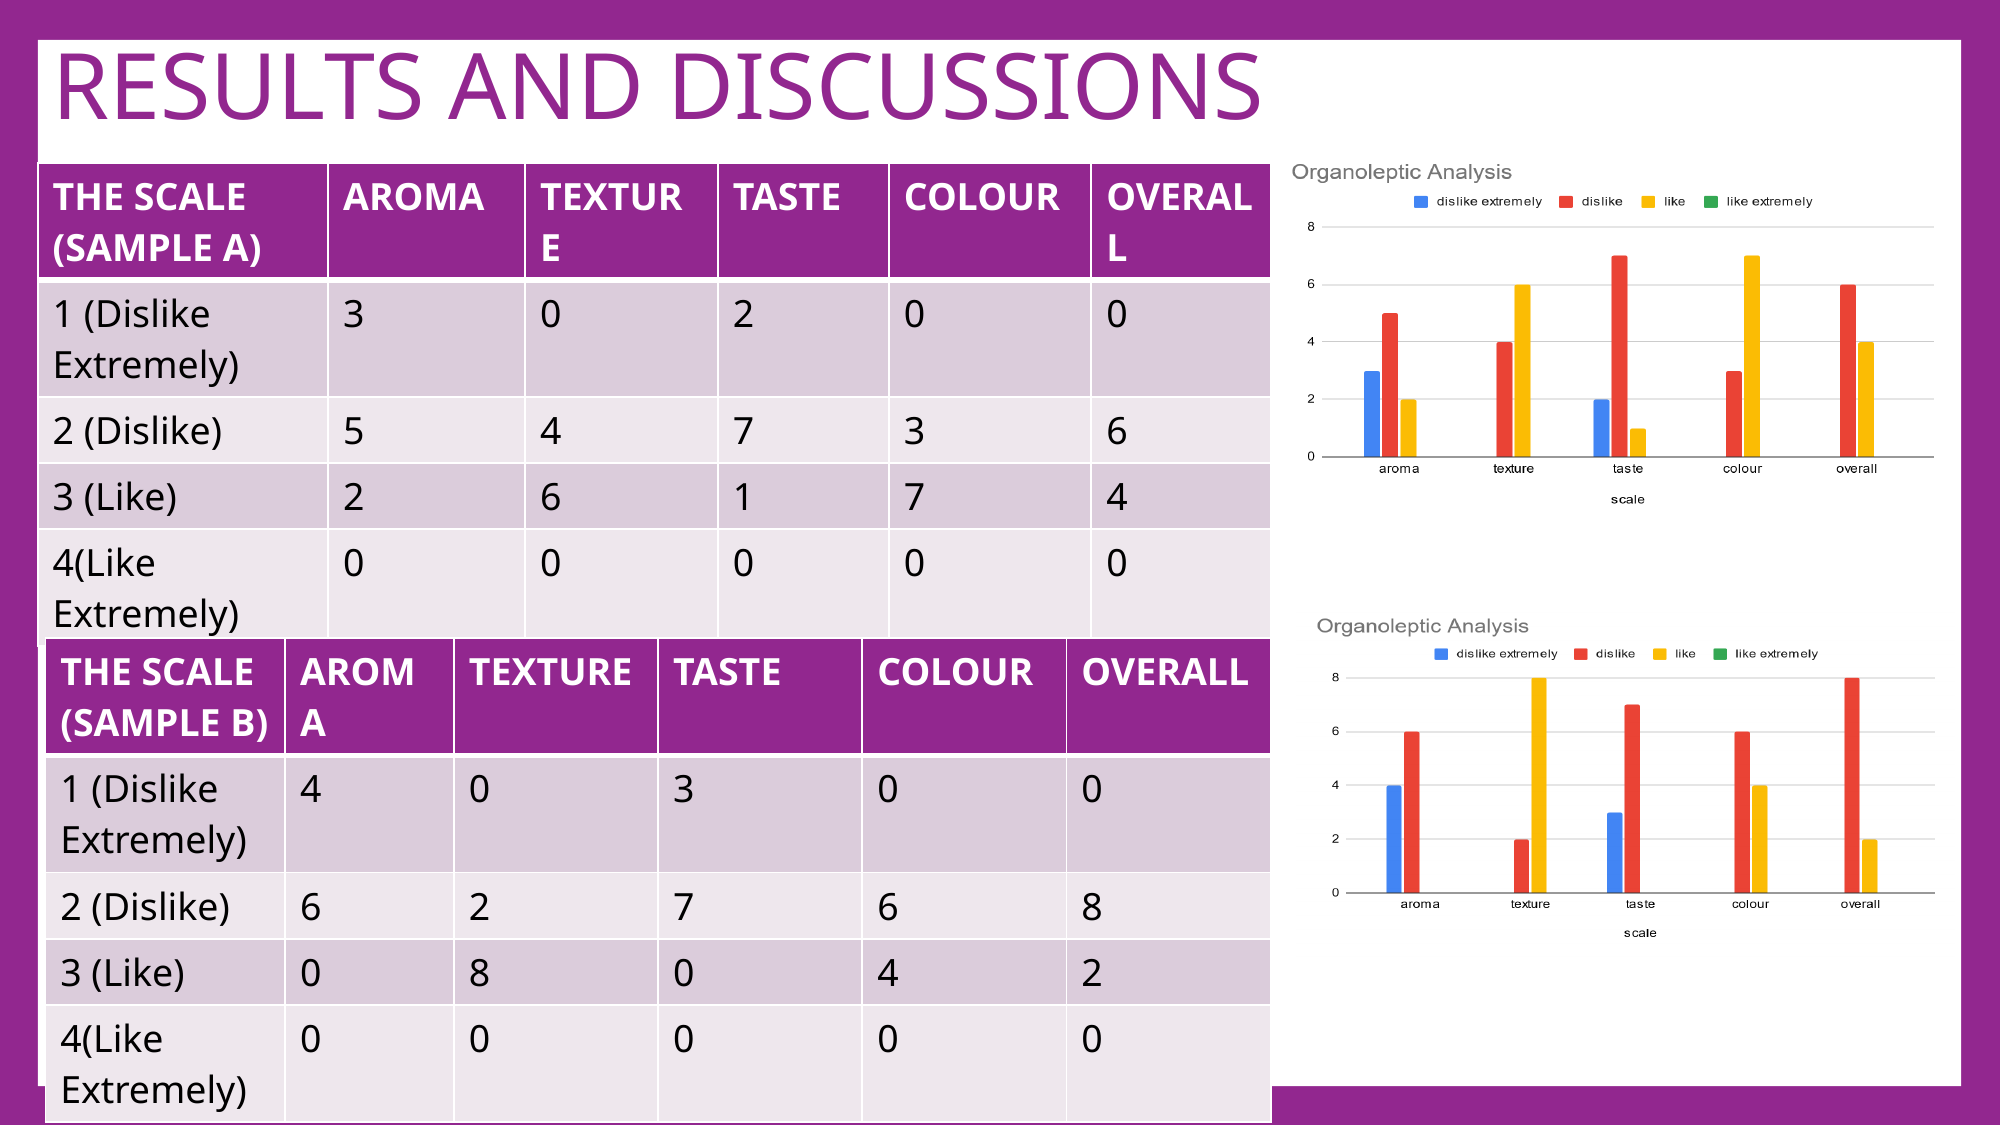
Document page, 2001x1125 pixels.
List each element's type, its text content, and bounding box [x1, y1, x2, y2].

table_cell 0 [526, 283, 717, 396]
table_cell 7 [719, 398, 888, 462]
table_cell 3 (Like) [39, 464, 327, 528]
table_cell 8 [455, 940, 657, 1004]
table_cell 0 [1067, 1006, 1270, 1121]
table_header THE SCALE (SAMPLE B) [46, 639, 284, 753]
table_cell 0 [329, 530, 524, 637]
table_cell 1 (Dislike Extremely) [46, 758, 284, 872]
table_cell 2 (Dislike) [46, 873, 284, 938]
table_cell 0 [286, 940, 453, 1004]
table_cell 2 [1067, 940, 1270, 1004]
title RESULTS AND DISCUSSIONS [37, 0, 1763, 162]
table_header TASTE [659, 639, 861, 753]
table_header TEXTURE [455, 639, 657, 753]
table_header COLOUR [890, 164, 1090, 277]
table_cell 0 [455, 1006, 657, 1121]
table_header THE SCALE (SAMPLE A) [39, 164, 327, 277]
table_cell 0 [863, 758, 1066, 872]
table_cell 8 [1067, 873, 1270, 938]
table_cell 2 (Dislike) [39, 398, 327, 462]
table_cell 0 [1067, 758, 1270, 872]
table_cell 2 [329, 464, 524, 528]
table_cell 4 [1092, 464, 1265, 528]
table_cell 6 [286, 873, 453, 938]
table_cell 6 [1092, 398, 1264, 462]
table_cell 0 [890, 283, 1090, 396]
table_cell 5 [329, 398, 524, 462]
table_cell 3 [890, 398, 1090, 462]
table_cell 0 [286, 1006, 453, 1121]
table_cell 6 [526, 464, 717, 528]
table_cell 0 [526, 530, 717, 637]
table_cell 0 [659, 940, 861, 1004]
table_cell 0 [1092, 530, 1270, 637]
table_cell 4(Like Extremely) [39, 530, 327, 645]
table_cell 1 [719, 464, 888, 528]
picture [1296, 599, 1955, 957]
table_cell 3 (Like) [46, 940, 284, 1004]
table_cell 4 [526, 398, 717, 462]
table_header TEXTURE [526, 164, 717, 277]
table_cell 1 (Dislike Extremely) [39, 283, 327, 396]
table_cell 2 [719, 283, 888, 396]
table_cell 0 [890, 530, 1090, 637]
table_cell 7 [890, 464, 1090, 528]
table_cell 7 [659, 873, 861, 938]
table_cell 0 [863, 1006, 1066, 1121]
table_header TASTE [719, 164, 888, 277]
table_header OVERALL [1067, 639, 1270, 753]
table_header AROMA [329, 164, 524, 277]
table_cell 4(Like Extremely) [46, 1006, 284, 1121]
table_header AROMA [286, 639, 453, 753]
table_header COLOUR [863, 639, 1066, 753]
table_cell 2 [455, 873, 657, 938]
table_cell 4 [863, 940, 1066, 1004]
table_header OVERALL [1092, 164, 1264, 277]
table_cell 0 [455, 758, 657, 872]
table_cell 0 [719, 530, 888, 637]
picture [1270, 143, 1955, 526]
table_cell 3 [329, 283, 524, 396]
table_cell 0 [1092, 283, 1264, 396]
table_cell 4 [286, 758, 453, 872]
table_cell 6 [863, 873, 1066, 938]
table_cell 3 [659, 758, 861, 872]
table_cell 0 [659, 1006, 861, 1121]
